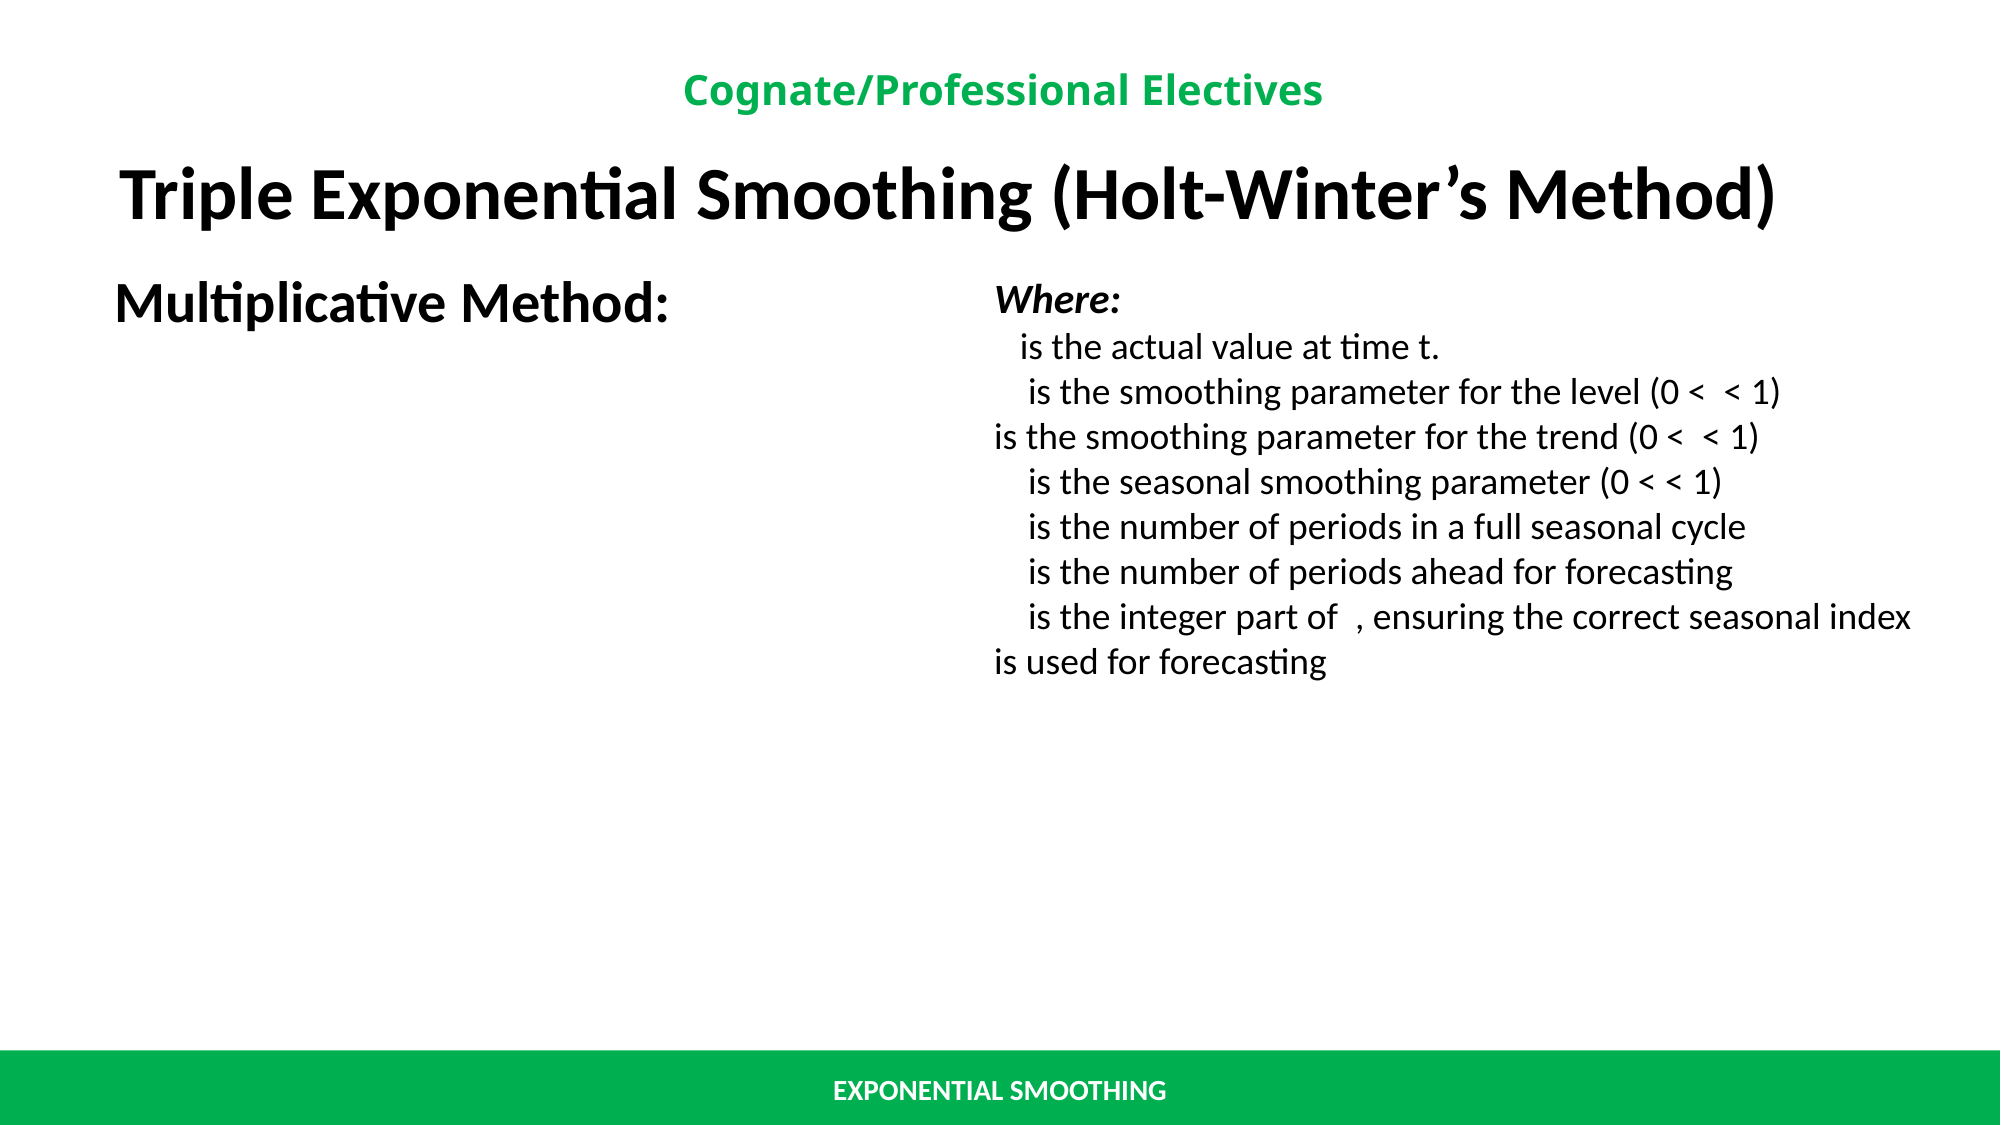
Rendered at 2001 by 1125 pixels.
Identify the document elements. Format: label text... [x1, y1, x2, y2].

text_box Triple Exponential Smoothing (Holt-Winter’s Method) [104, 137, 1837, 242]
